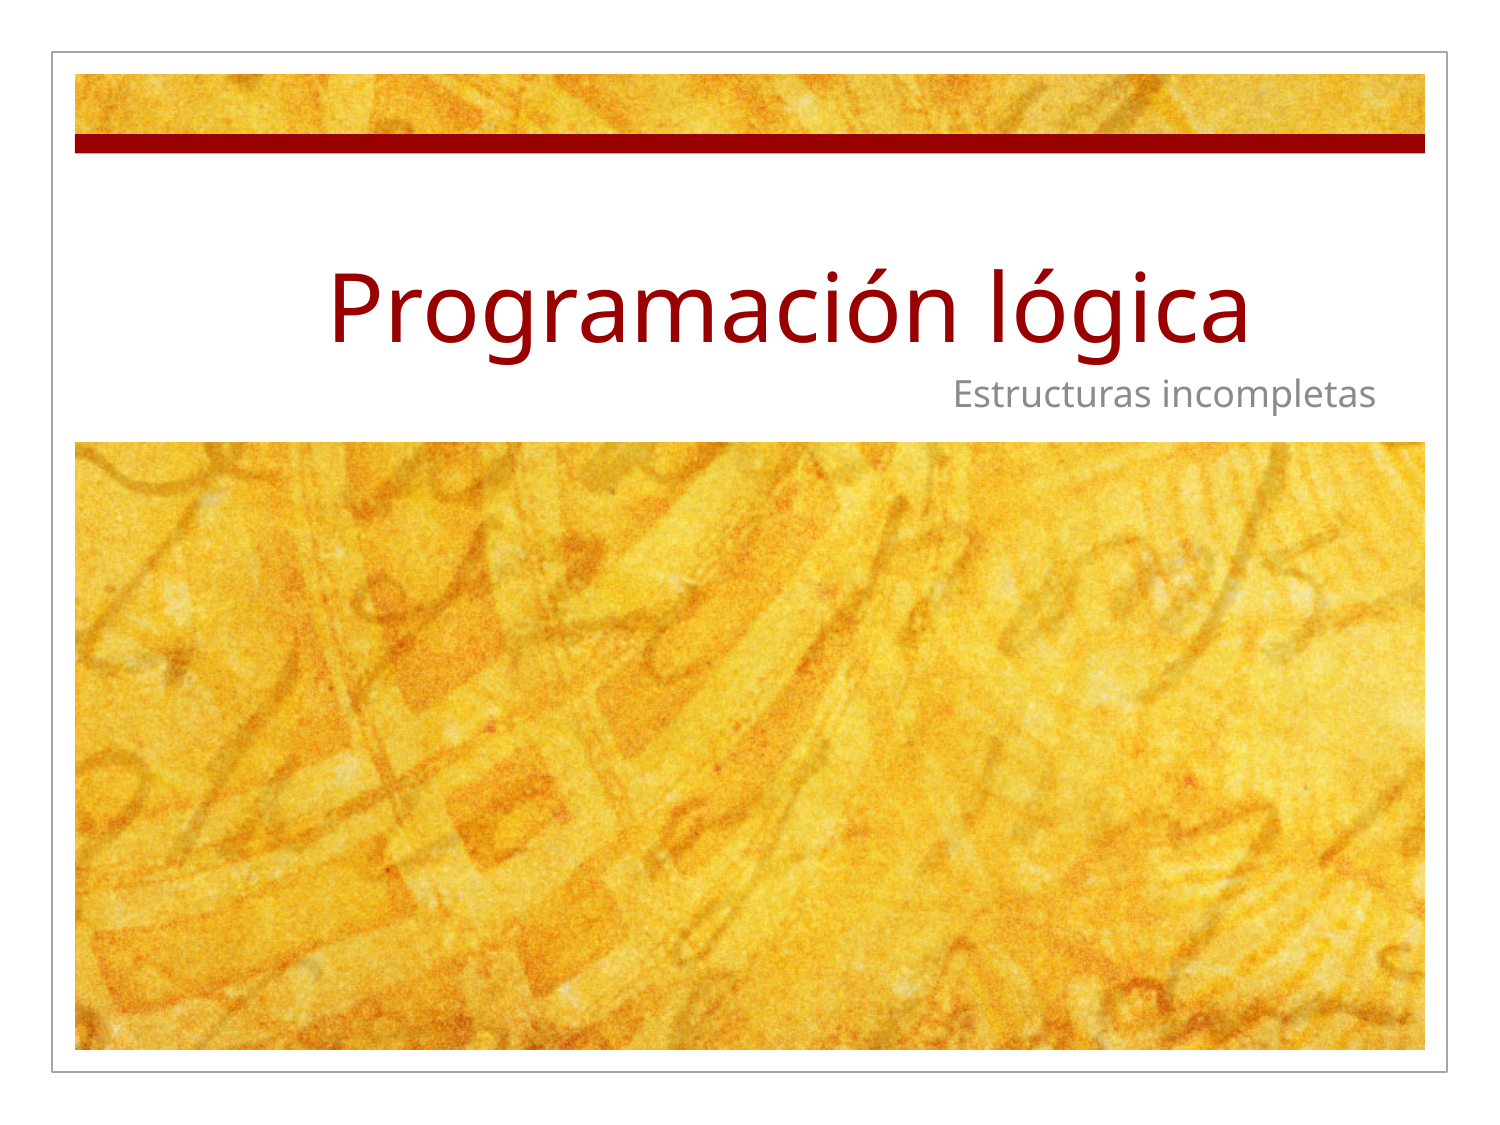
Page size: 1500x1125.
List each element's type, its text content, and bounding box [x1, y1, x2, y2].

picture [75, 74, 1425, 134]
subtitle Estructuras incompletas [112, 362, 1392, 439]
title Programación lógica [112, 158, 1392, 362]
picture [75, 442, 1425, 1050]
